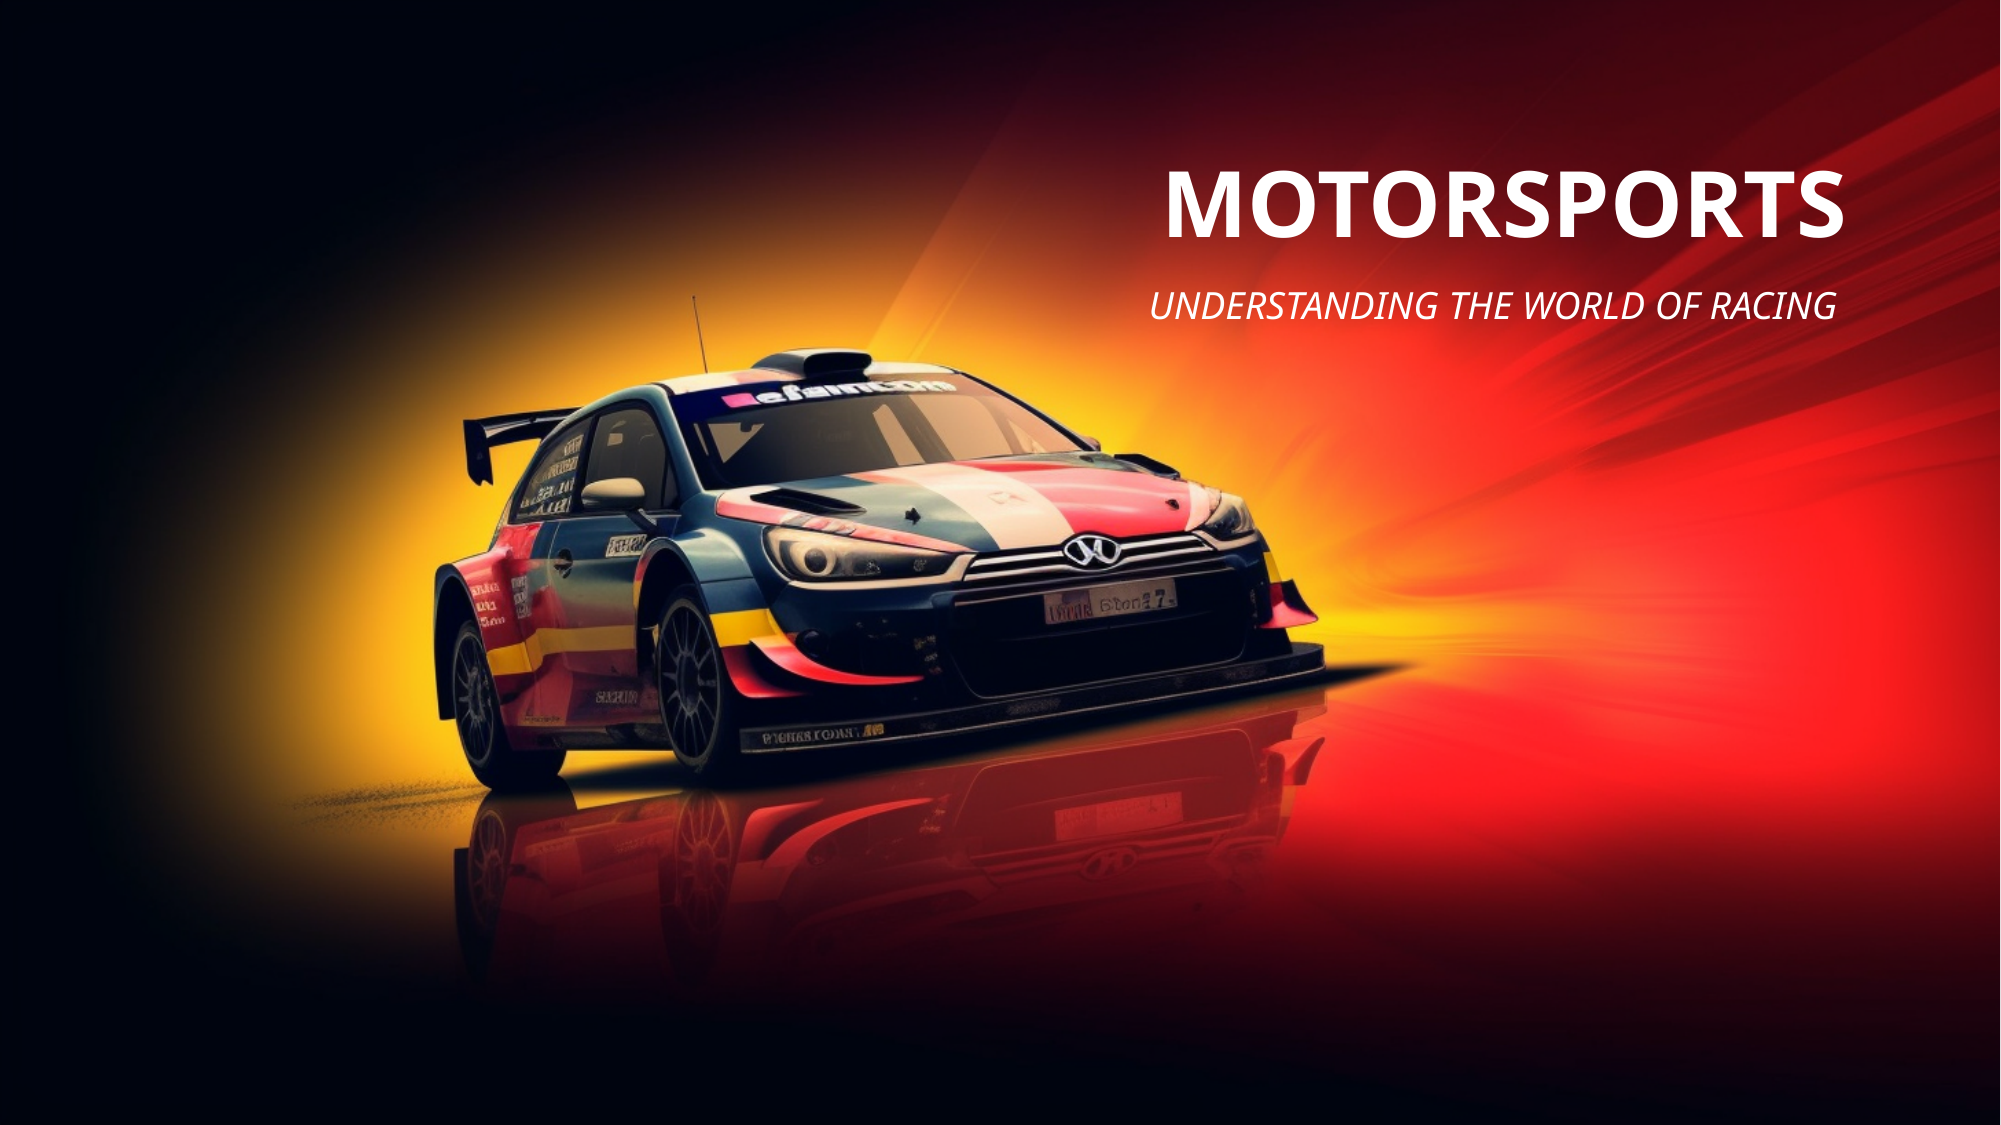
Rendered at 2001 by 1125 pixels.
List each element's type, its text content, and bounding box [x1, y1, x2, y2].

title MOTORSPORTS [137, 136, 1863, 279]
subtitle UNDERSTANDING THE WORLD OF RACING [137, 279, 1863, 440]
picture [0, 0, 2001, 1125]
